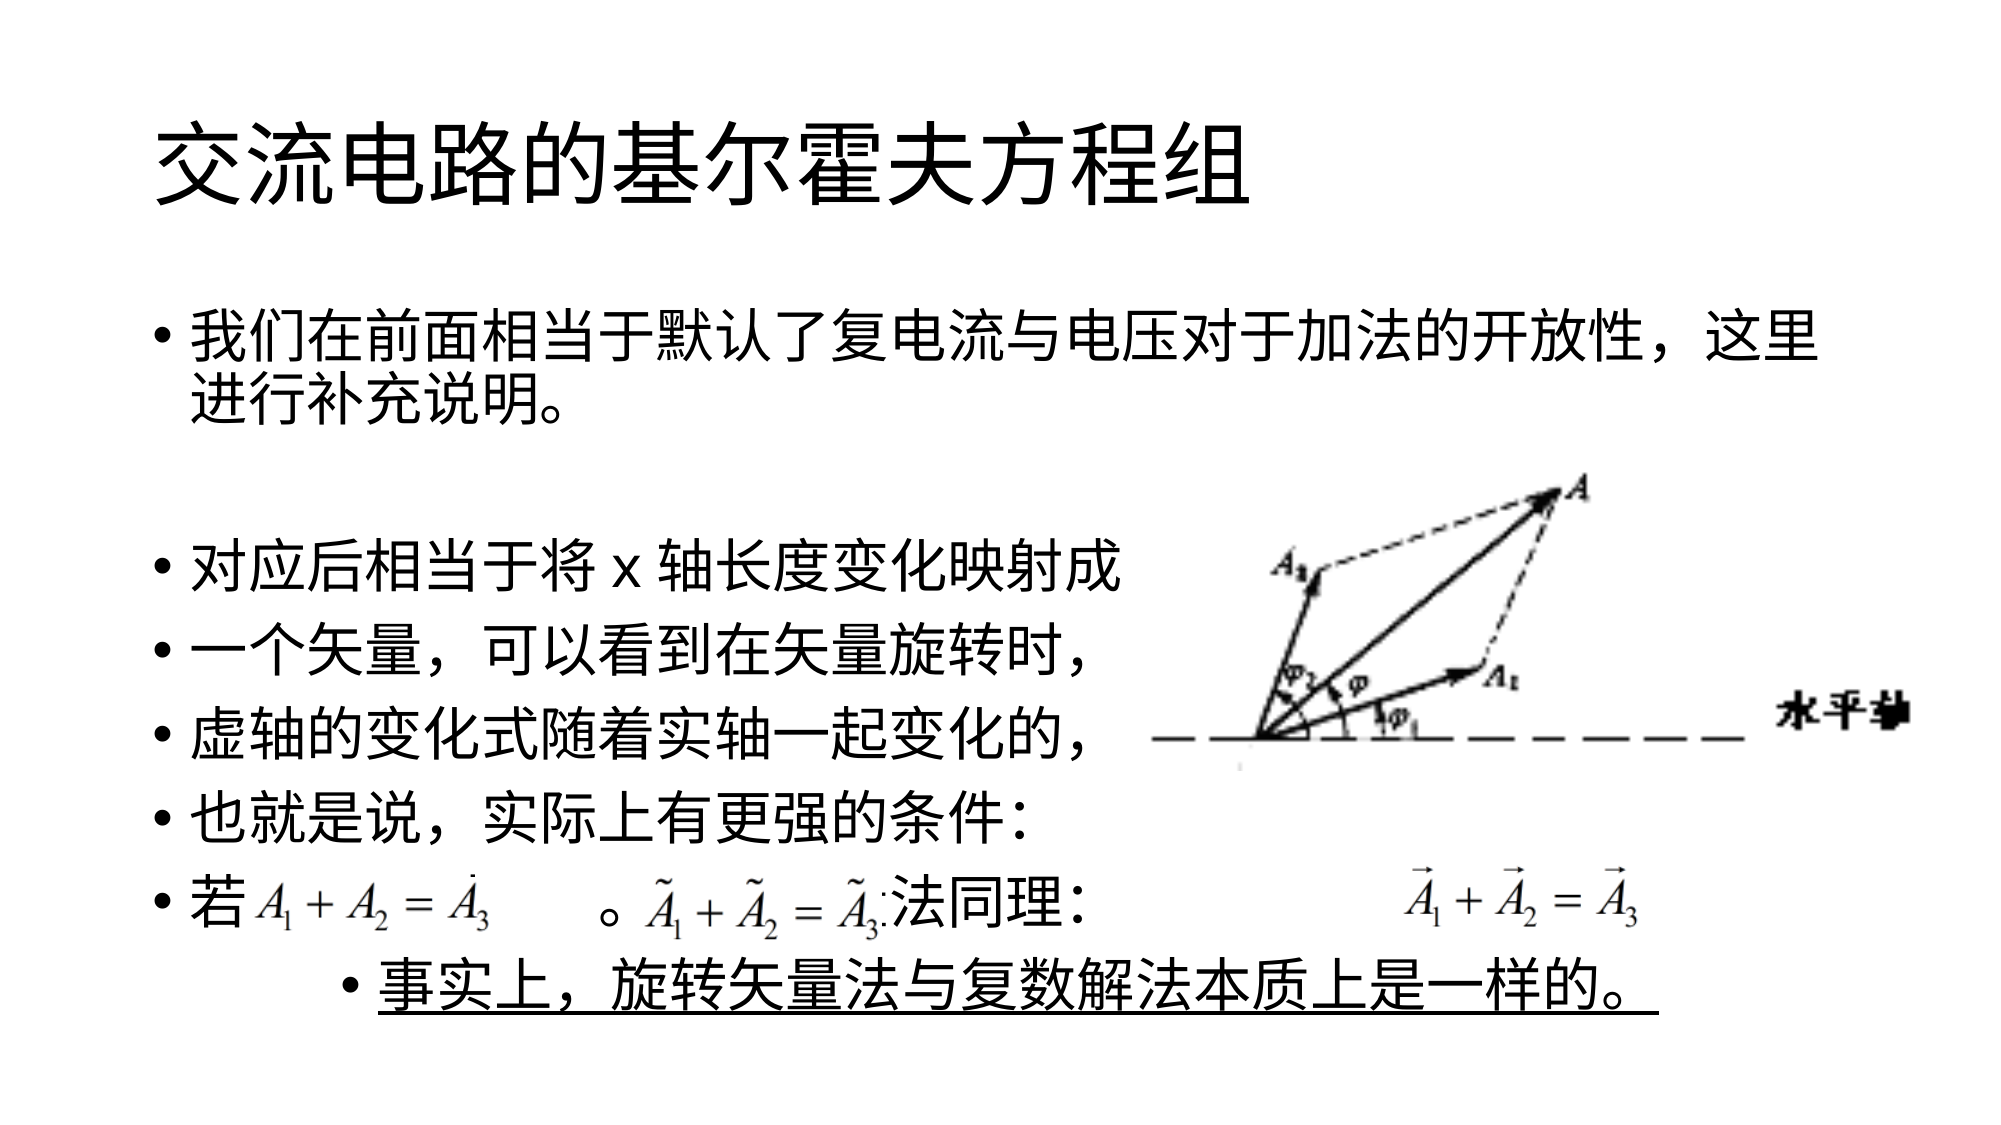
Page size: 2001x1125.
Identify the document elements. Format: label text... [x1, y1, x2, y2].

picture [636, 868, 882, 947]
picture [1121, 446, 1936, 771]
picture [251, 877, 499, 933]
picture [1395, 857, 1640, 933]
list 我们在前面相当于默认了复电流与电压对于加法的开放性，这里进行补充说明。 对应后相当于将x轴长度变化映射成 一个矢量，可以看到在矢量旋转时， 虚轴的变化式随着实轴一起变化的， 也就是说，实际上有更强的条件： 若 ，则 。旋转矢量法同理： 事实上，旋转矢量法与复数解法本质上是一样的。 [137, 299, 1863, 1066]
title 交流电路的基尔霍夫方程组 [137, 59, 1863, 278]
